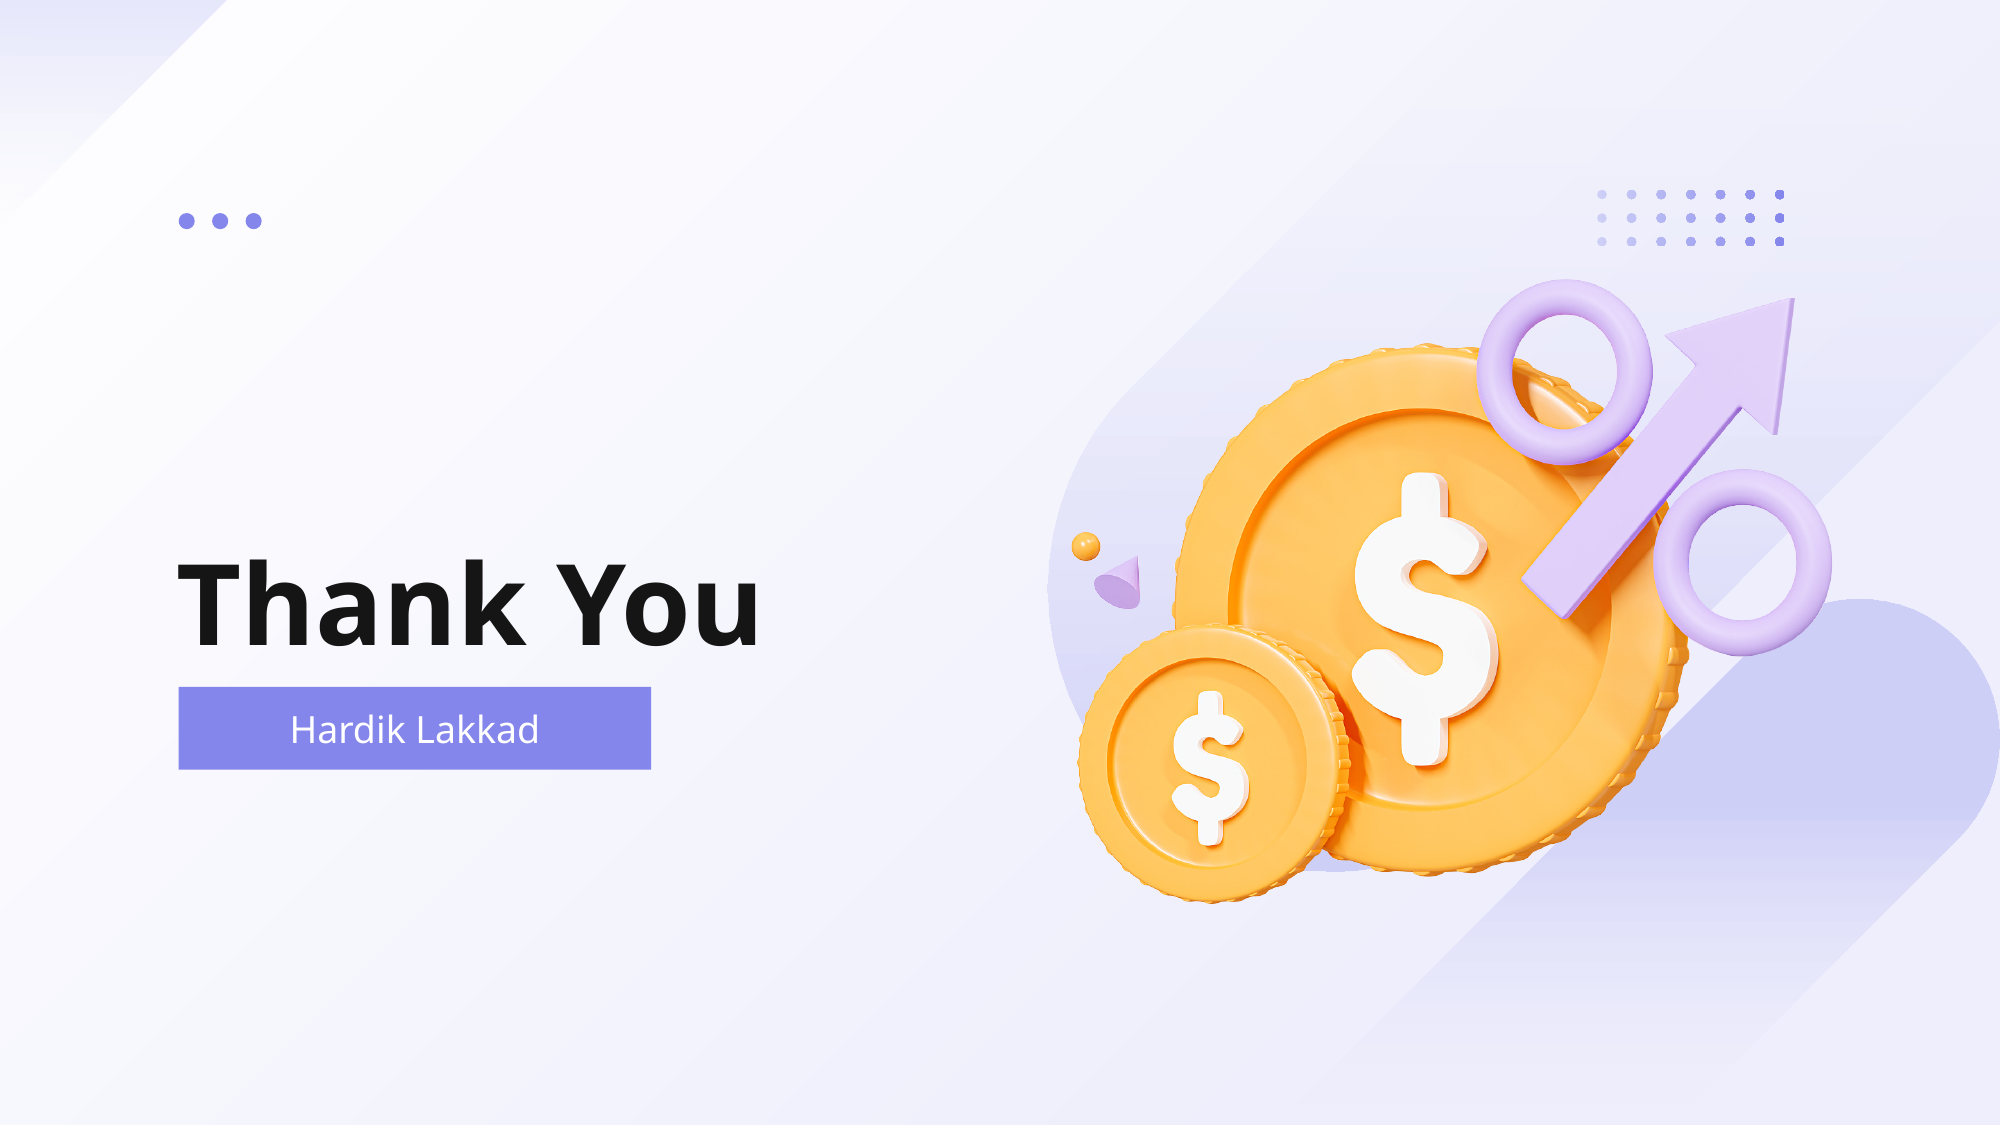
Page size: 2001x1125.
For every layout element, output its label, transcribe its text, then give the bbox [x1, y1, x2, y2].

title Thank You [176, 249, 1048, 668]
list Hardik Lakkad [178, 686, 652, 770]
picture [975, 176, 1884, 925]
